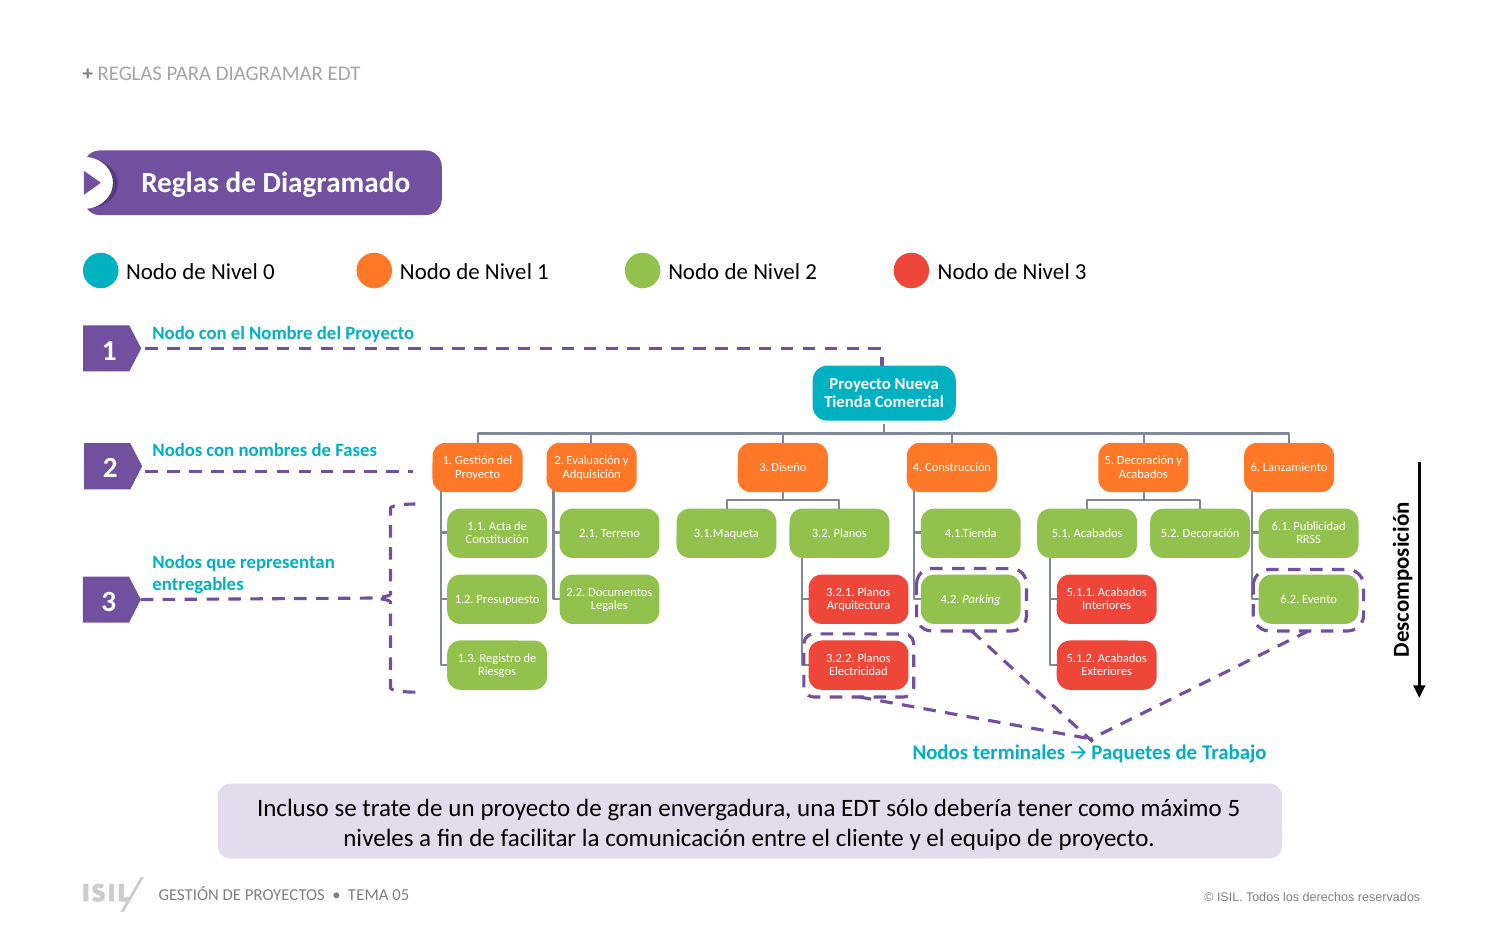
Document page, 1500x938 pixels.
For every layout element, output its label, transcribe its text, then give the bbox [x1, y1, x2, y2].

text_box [893, 252, 1109, 289]
text_box Nodo con el Nombre del Proyecto [152, 321, 446, 344]
text_box [366, 504, 416, 693]
text_box Nodos que representan entregables [152, 549, 360, 595]
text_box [123, 348, 883, 396]
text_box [624, 252, 835, 289]
text_box 1 [83, 325, 140, 372]
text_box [356, 252, 566, 289]
text_box Incluso se trate de un proyecto de gran envergadura, una EDT sólo debería tener como máximo 5 niveles a fin de facilitar la comunicación entre el cliente y el equipo de proyecto. [217, 783, 1283, 859]
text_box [53, 150, 442, 216]
text_box Nodos con nombres de Fases [152, 438, 413, 461]
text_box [82, 252, 298, 289]
text_box 3 [82, 576, 140, 623]
text_box + REGLAS PARA DIAGRAMAR EDT [82, 61, 482, 85]
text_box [432, 365, 1420, 765]
text_box 2 [84, 443, 143, 490]
